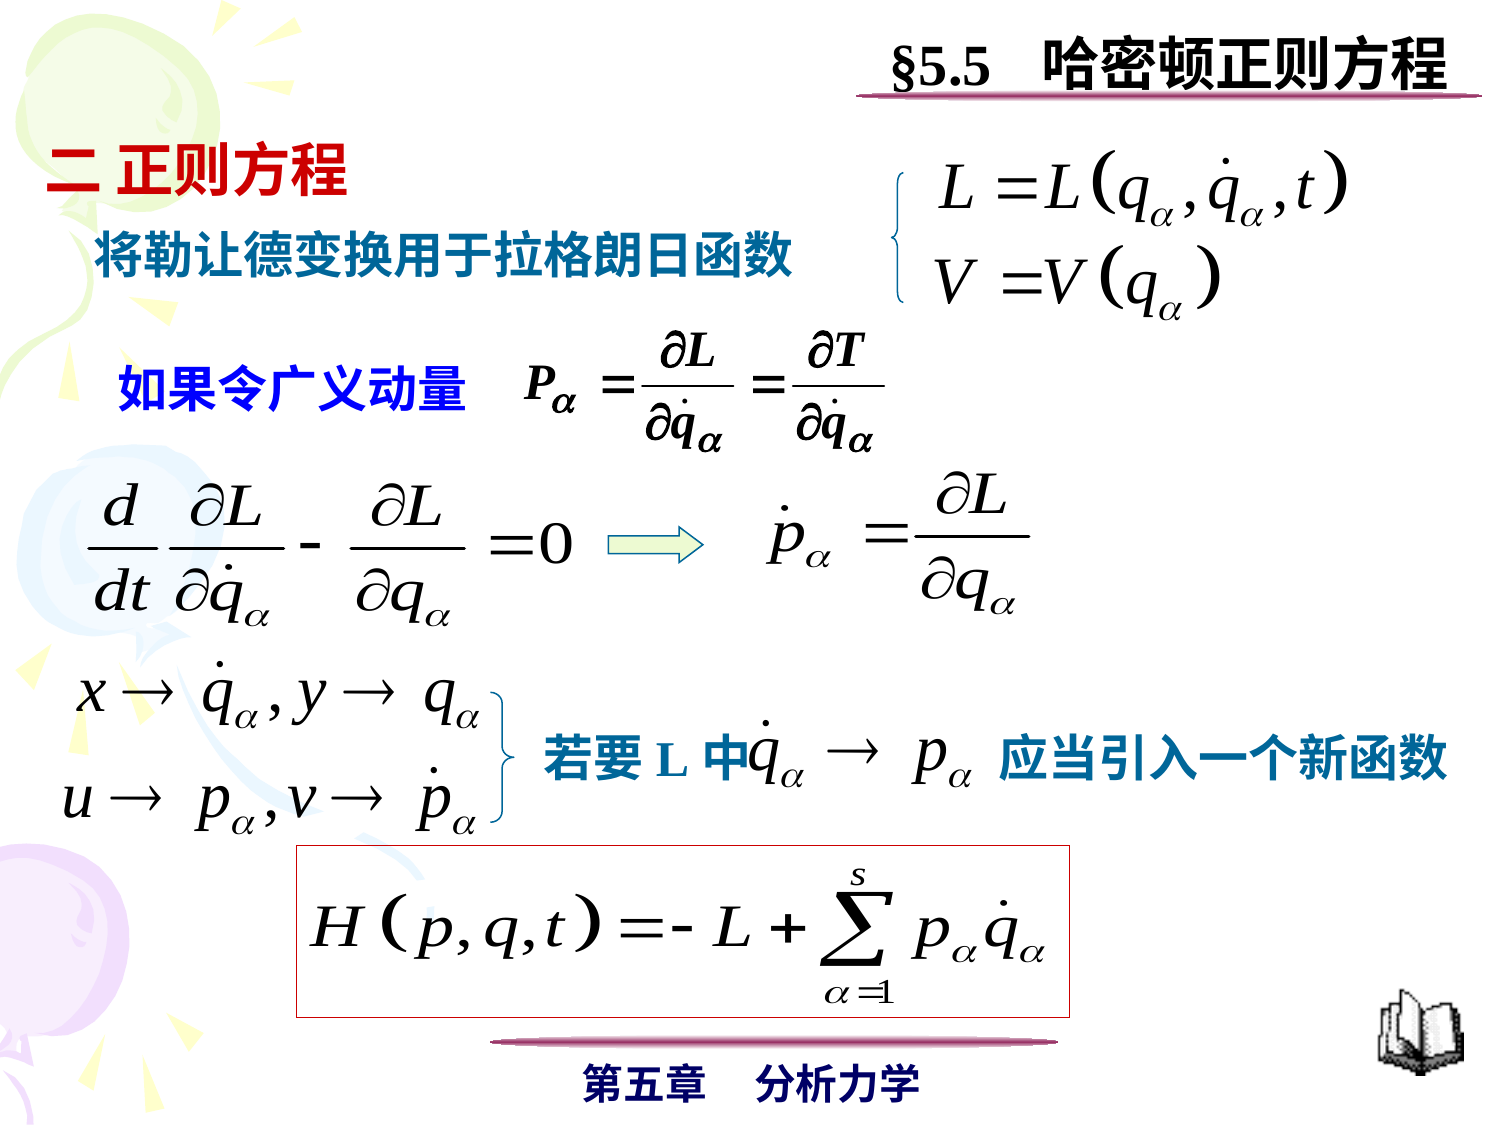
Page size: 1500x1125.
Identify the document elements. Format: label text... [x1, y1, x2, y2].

text_box 如果令广义动量 [102, 350, 494, 425]
text_box [856, 90, 1483, 102]
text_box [525, 703, 1468, 804]
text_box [76, 467, 590, 640]
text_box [52, 645, 515, 851]
text_box 将勒让德变换用于拉格朗日函数 [78, 216, 809, 291]
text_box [513, 314, 894, 463]
text_box §5.5 哈密顿正则方程 [856, 97, 1483, 105]
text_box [891, 136, 1353, 343]
picture [1375, 987, 1464, 1076]
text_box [297, 845, 1070, 1018]
text_box §5.5 哈密顿正则方程 [856, 20, 1483, 95]
text_box [608, 527, 703, 563]
text_box [490, 1034, 1059, 1050]
text_box 第五章 分析力学 [513, 1050, 989, 1094]
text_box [749, 455, 1046, 628]
text_box 二 正则方程 [0, 125, 384, 211]
